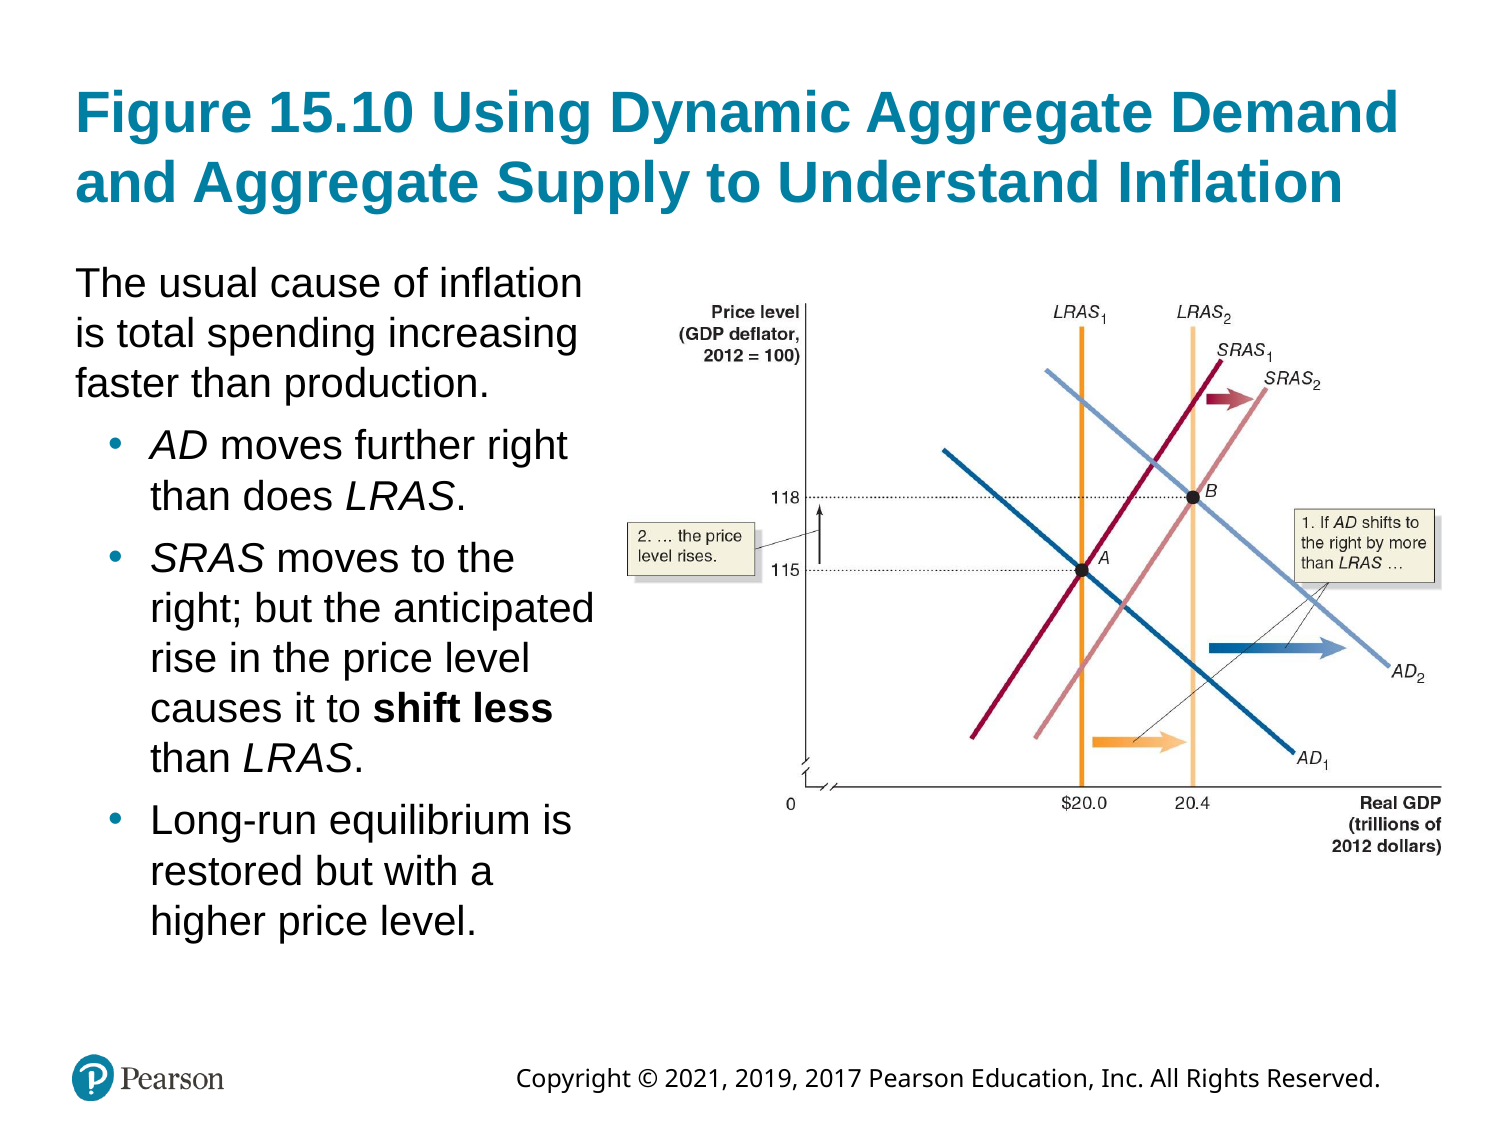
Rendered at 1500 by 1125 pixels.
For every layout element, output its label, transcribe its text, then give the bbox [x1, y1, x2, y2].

title Figure 15.10 Using Dynamic Aggregate Demand and Aggregate Supply to Understand Inflation [75, 37, 1458, 215]
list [627, 303, 1442, 856]
list The usual cause of inflation is total spending increasing faster than production. A D moves further right than does L R A S. S R A S moves to the right; but the anticipated rise in the price level causes it to shift less than L R A S. Long-run equilibrium is restored but with a higher price level. [75, 255, 600, 1035]
picture [72, 1054, 89, 1072]
picture [99, 1054, 224, 1101]
picture [81, 1064, 107, 1089]
picture [72, 1087, 83, 1101]
